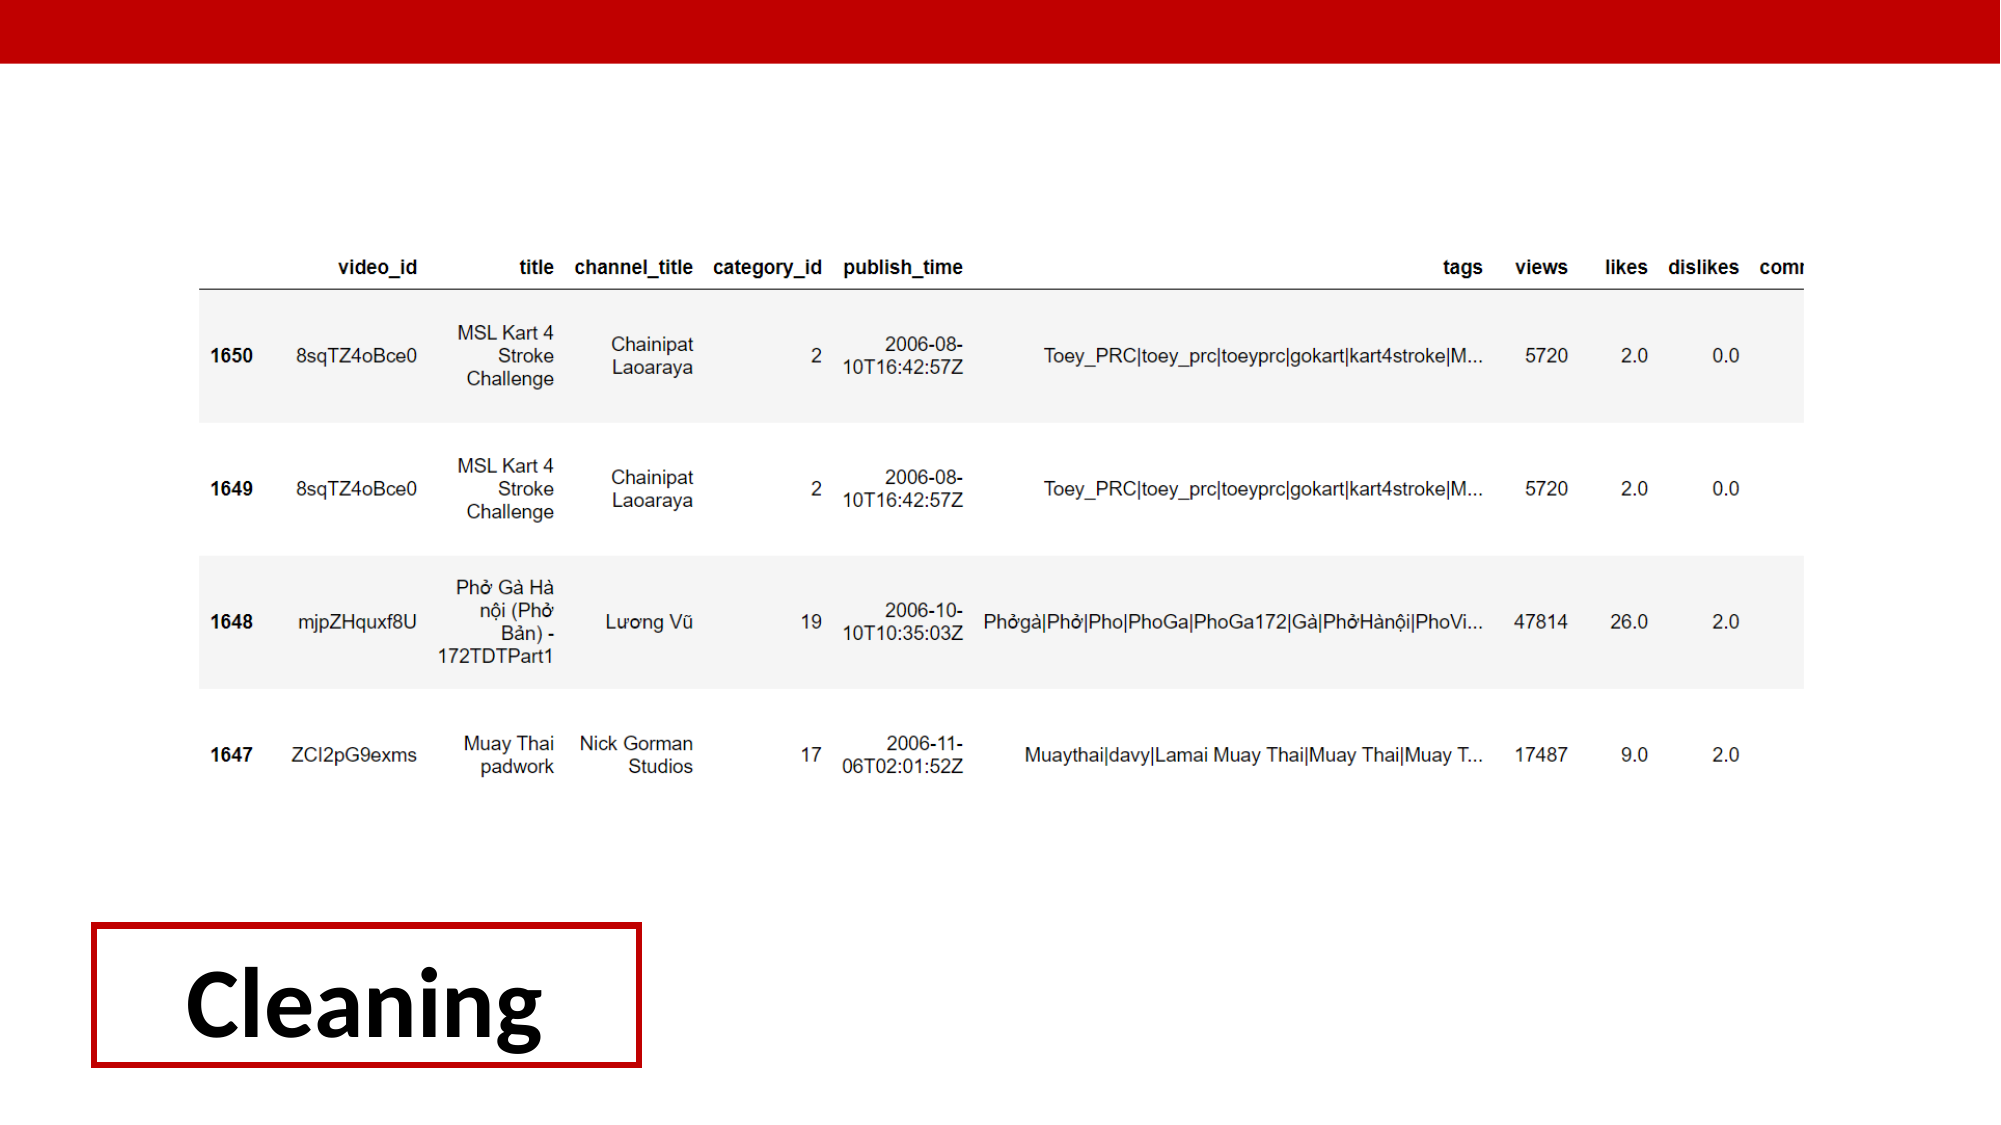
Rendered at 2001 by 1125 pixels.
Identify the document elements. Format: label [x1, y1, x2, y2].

text_box [94, 922, 640, 1067]
text_box [0, 0, 2000, 1125]
picture [194, 245, 1806, 797]
